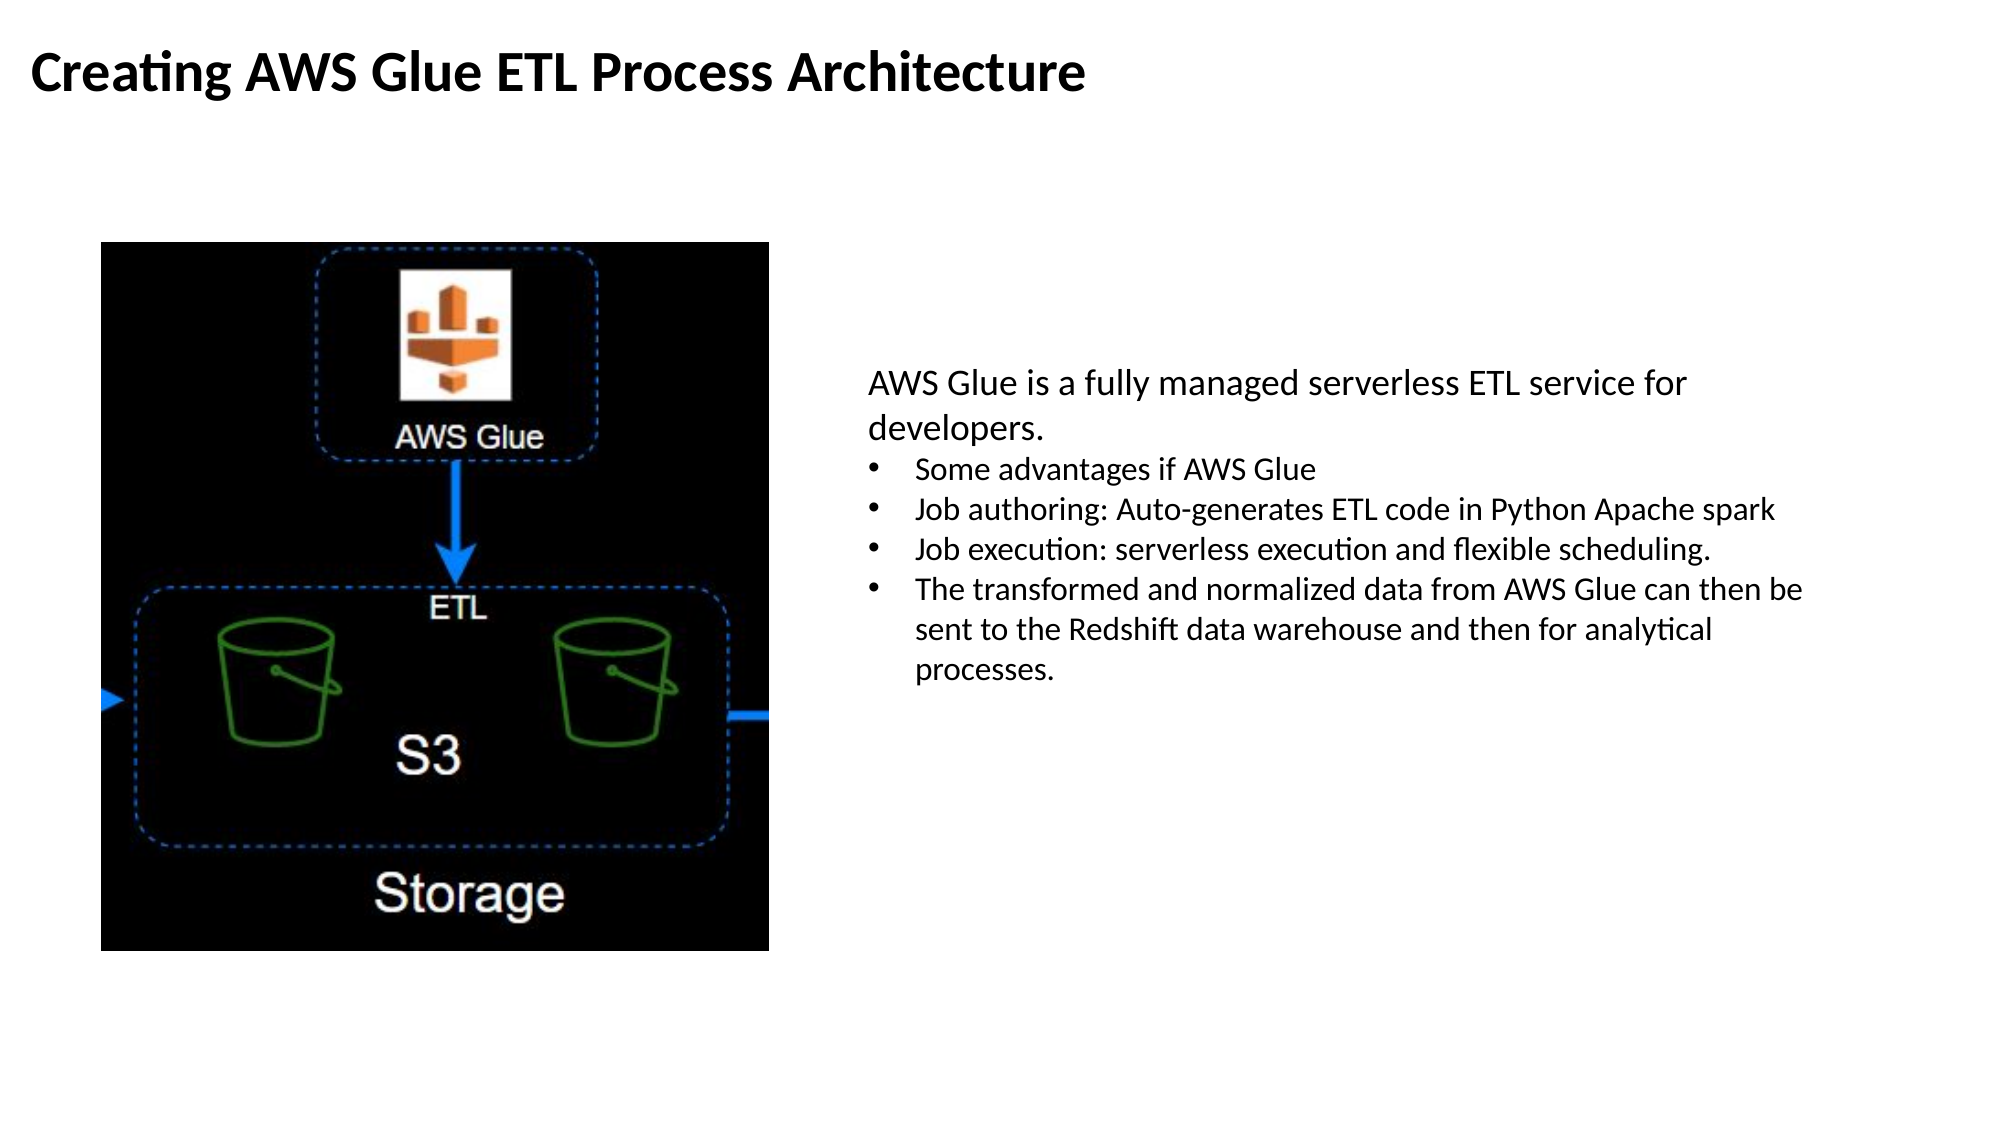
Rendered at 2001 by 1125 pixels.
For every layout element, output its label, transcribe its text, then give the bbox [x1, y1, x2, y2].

text_box AWS Glue is a fully managed serverless ETL service for developers. Some advantages if AWS Glue Job authoring: Auto-generates ETL code in Python Apache spark Job execution: serverless execution and flexible scheduling. The transformed and normalized data from AWS Glue can then be sent to the Redshift data warehouse and then for analytical processes. [853, 350, 1854, 695]
picture [101, 242, 769, 951]
title Creating AWS Glue ETL Process Architecture [16, 16, 1135, 130]
